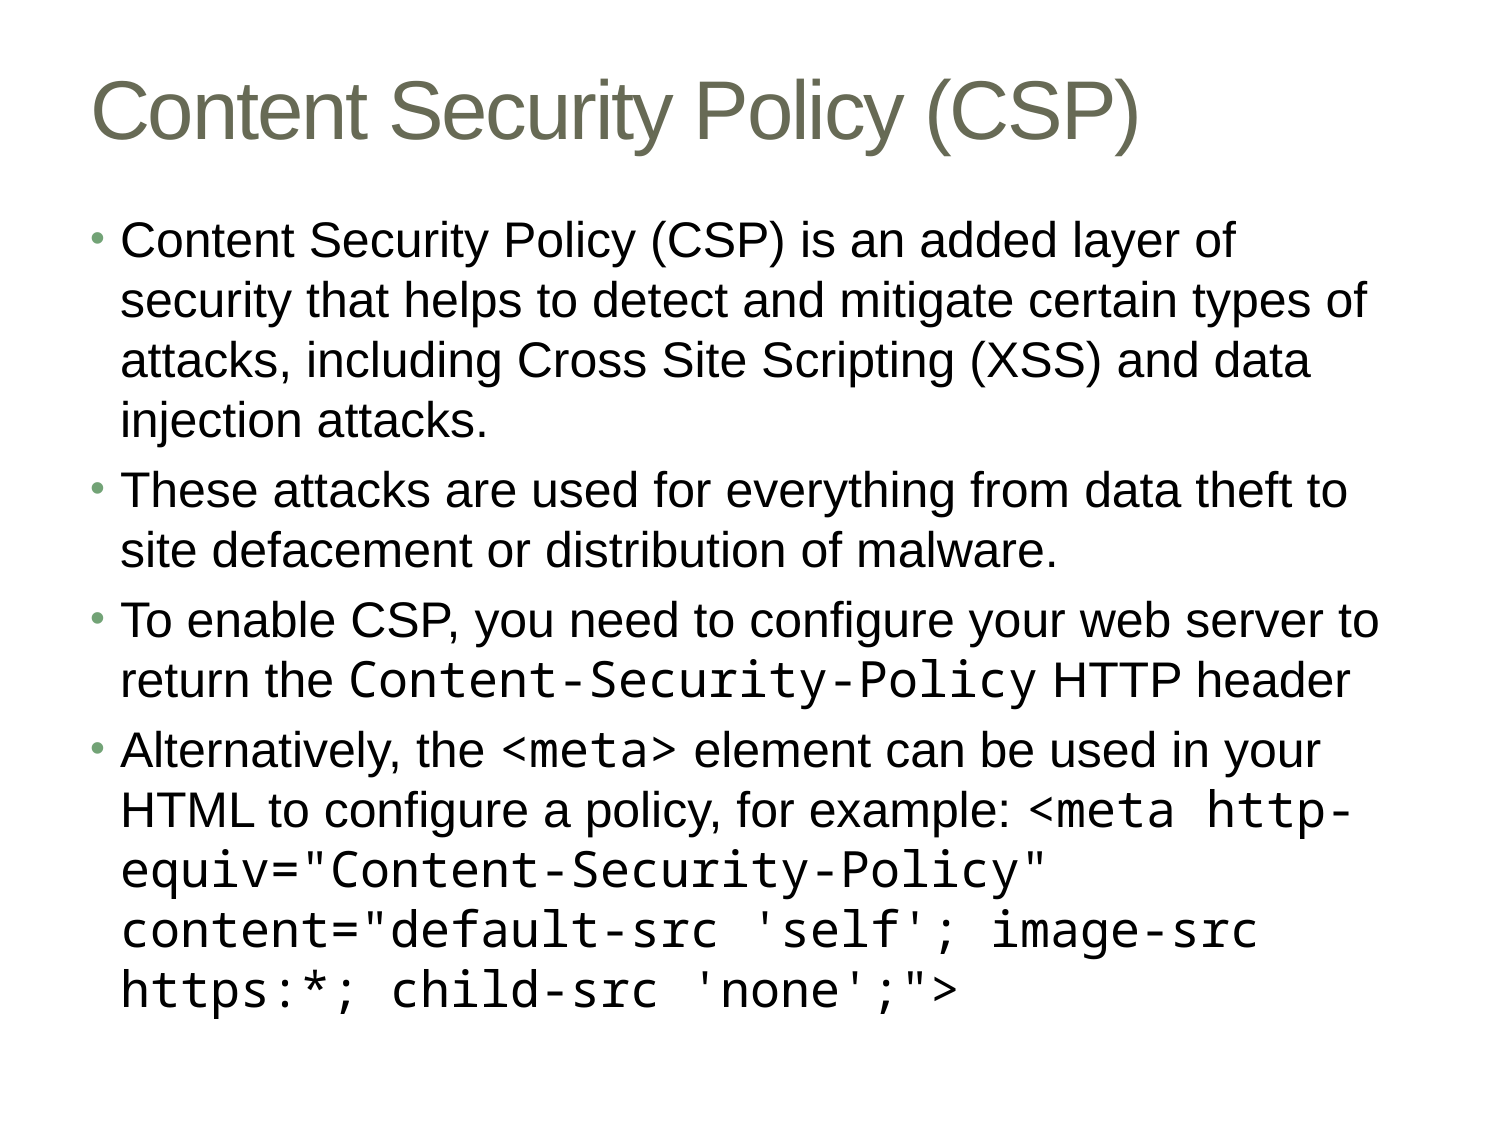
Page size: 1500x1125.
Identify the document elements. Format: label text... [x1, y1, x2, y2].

title Content Security Policy (CSP) [75, 24, 1425, 188]
list Content Security Policy (CSP) is an added layer of security that helps to detect and mitigate certain types of attacks, including Cross Site Scripting (XSS) and data injection attacks. These attacks are used for everything from data theft to site defacement or distribution of malware. To enable CSP, you need to configure your web server to return the Content-Security-Policy HTTP header Alternatively, the <meta> element can be used in your HTML to configure a policy, for example: <meta http-equiv="Content-Security-Policy" content="default-src 'self'; image-src https:*; child-src 'none';"> [75, 200, 1425, 1100]
